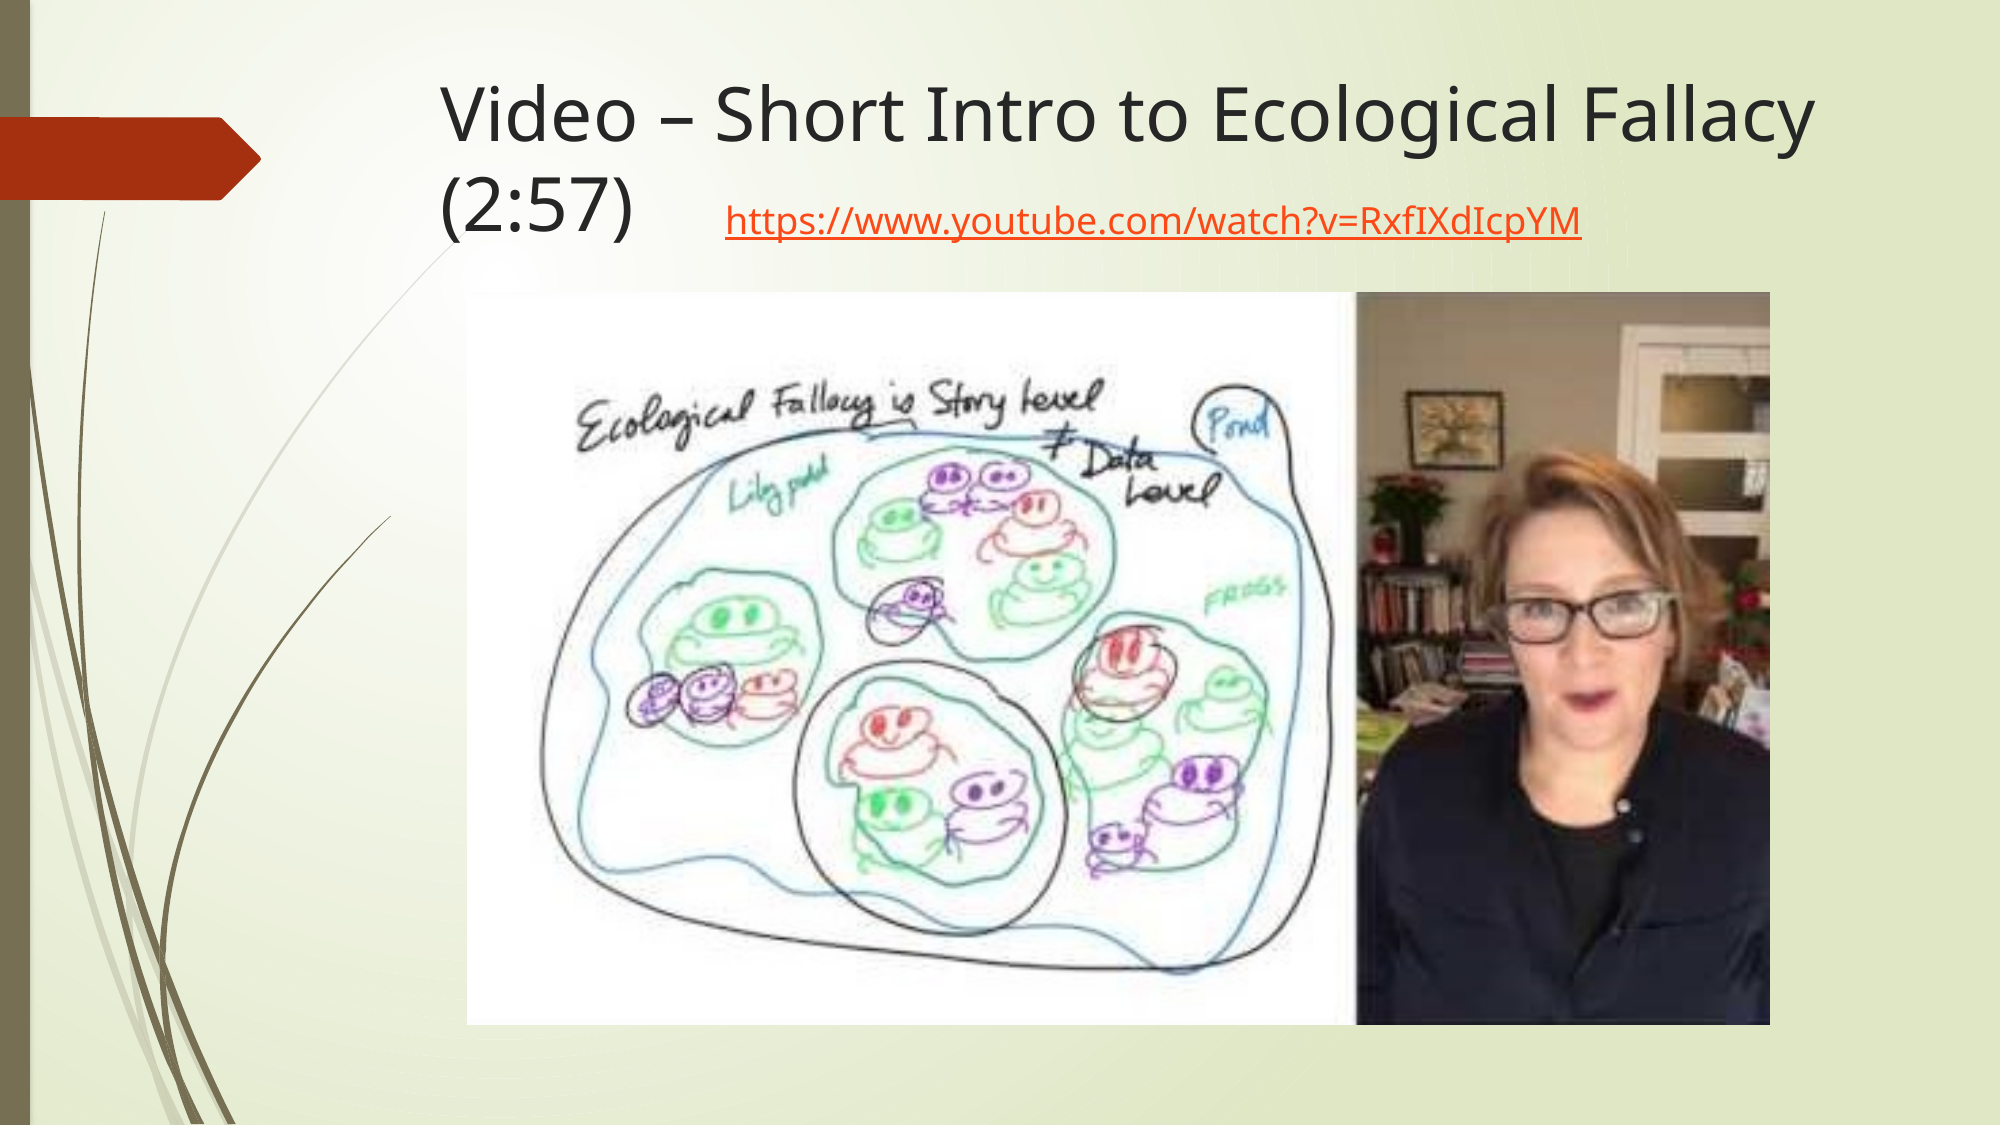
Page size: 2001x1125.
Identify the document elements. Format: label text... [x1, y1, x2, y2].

text_box https://www.youtube.com/watch?v=RxfIXdIcpYM [710, 189, 1689, 290]
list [465, 291, 1771, 1026]
title Video – Short Intro to Ecological Fallacy (2:57) [425, 58, 1952, 269]
